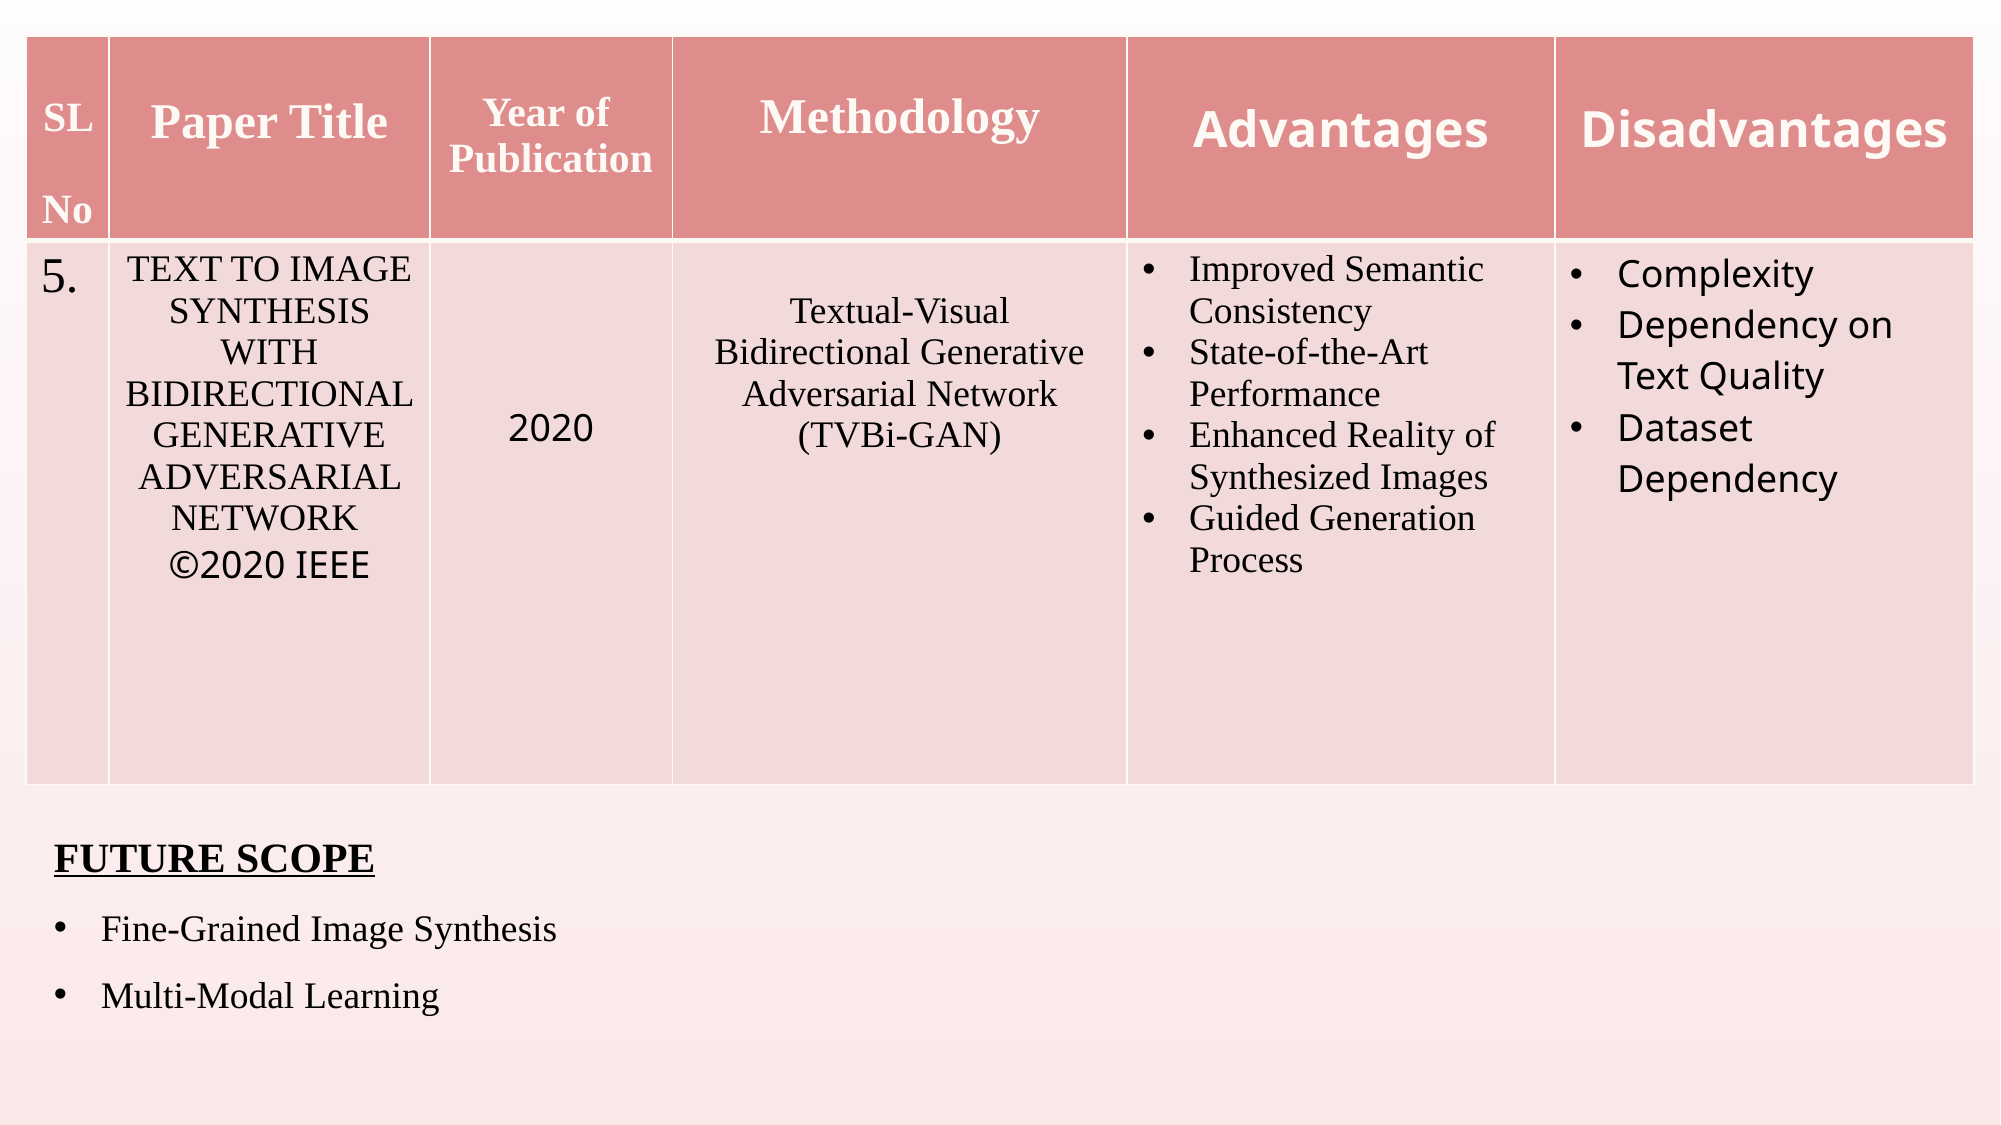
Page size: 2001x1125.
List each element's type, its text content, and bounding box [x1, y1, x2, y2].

table_header SL No [27, 37, 108, 238]
table_cell Textual-Visual Bidirectional Generative Adversarial Network (TVBi-GAN) [673, 243, 1126, 784]
table_header Disadvantages [1556, 37, 1973, 238]
table_cell Improved Semantic Consistency State-of-the-Art Performance Enhanced Reality of Synthesized Images Guided Generation Process [1128, 243, 1554, 784]
table_cell Complexity Dependency on Text Quality Dataset Dependency [1556, 243, 1973, 784]
text_box FUTURE SCOPE Fine-Grained Image Synthesis Multi-Modal Learning [39, 798, 1975, 1024]
table_cell 5. [27, 243, 108, 784]
table_header Advantages [1128, 37, 1554, 238]
table_cell TEXT TO IMAGE SYNTHESIS WITH BIDIRECTIONAL GENERATIVE ADVERSARIAL NETWORK ©2020 IEEE [110, 243, 429, 784]
table_cell 2020 [431, 243, 672, 784]
table_header Paper Title [110, 37, 429, 238]
table_header Methodology [673, 37, 1126, 238]
table_header Year of Publication [431, 37, 672, 238]
